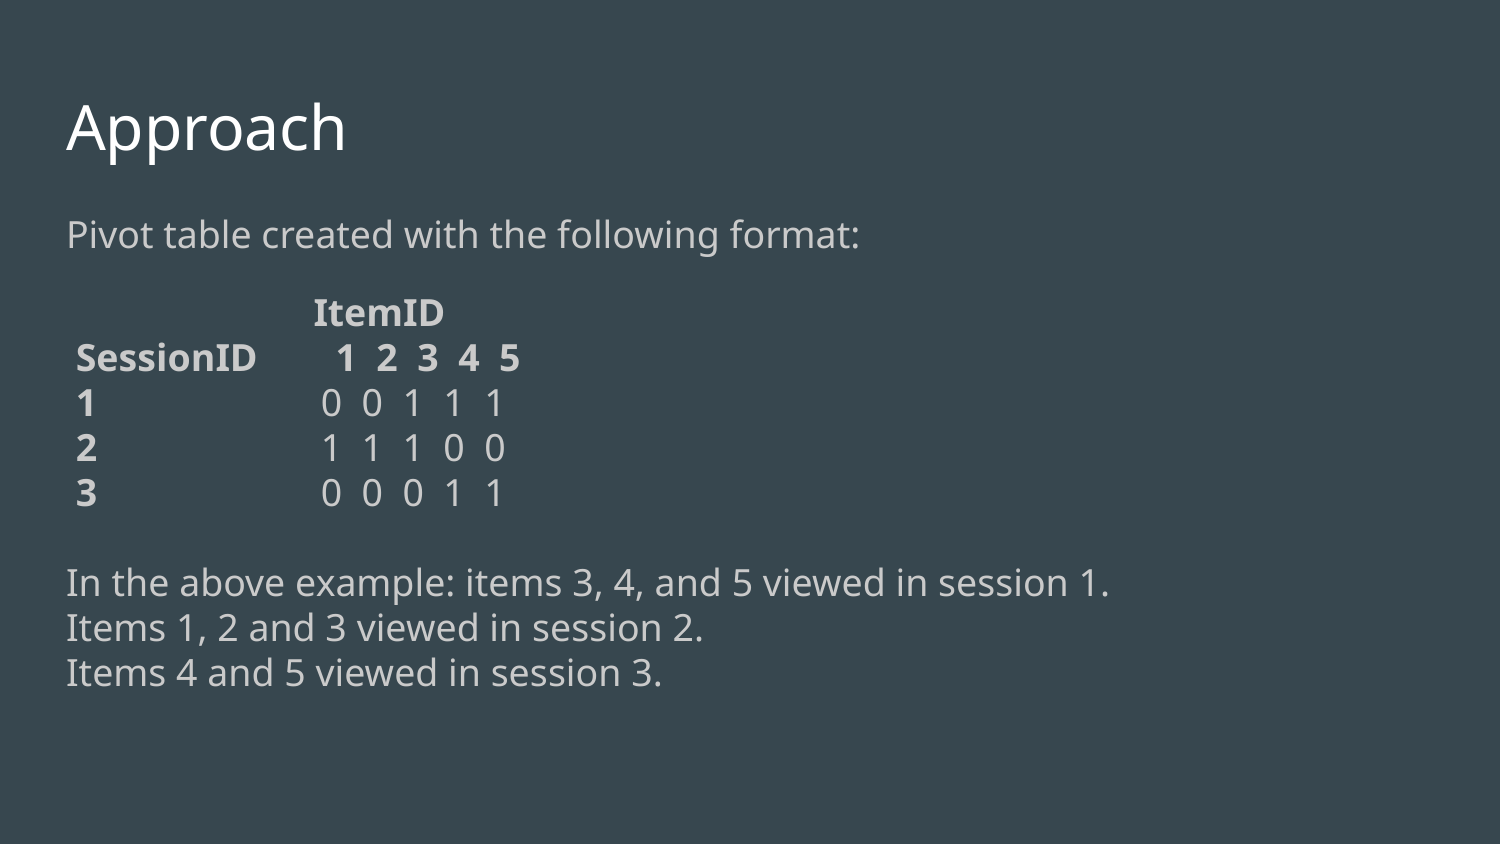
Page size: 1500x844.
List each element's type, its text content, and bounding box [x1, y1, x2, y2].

title Approach [51, 72, 1449, 167]
list Pivot table created with the following format: ItemID SessionID 1 2 3 4 5 1 0 0 1 1 1 2 1 1 1 0 0 3 0 0 0 1 1 In the above example: items 3, 4, and 5 viewed in session 1. Items 1, 2 and 3 viewed in session 2. Items 4 and 5 viewed in session 3. [51, 189, 1449, 750]
